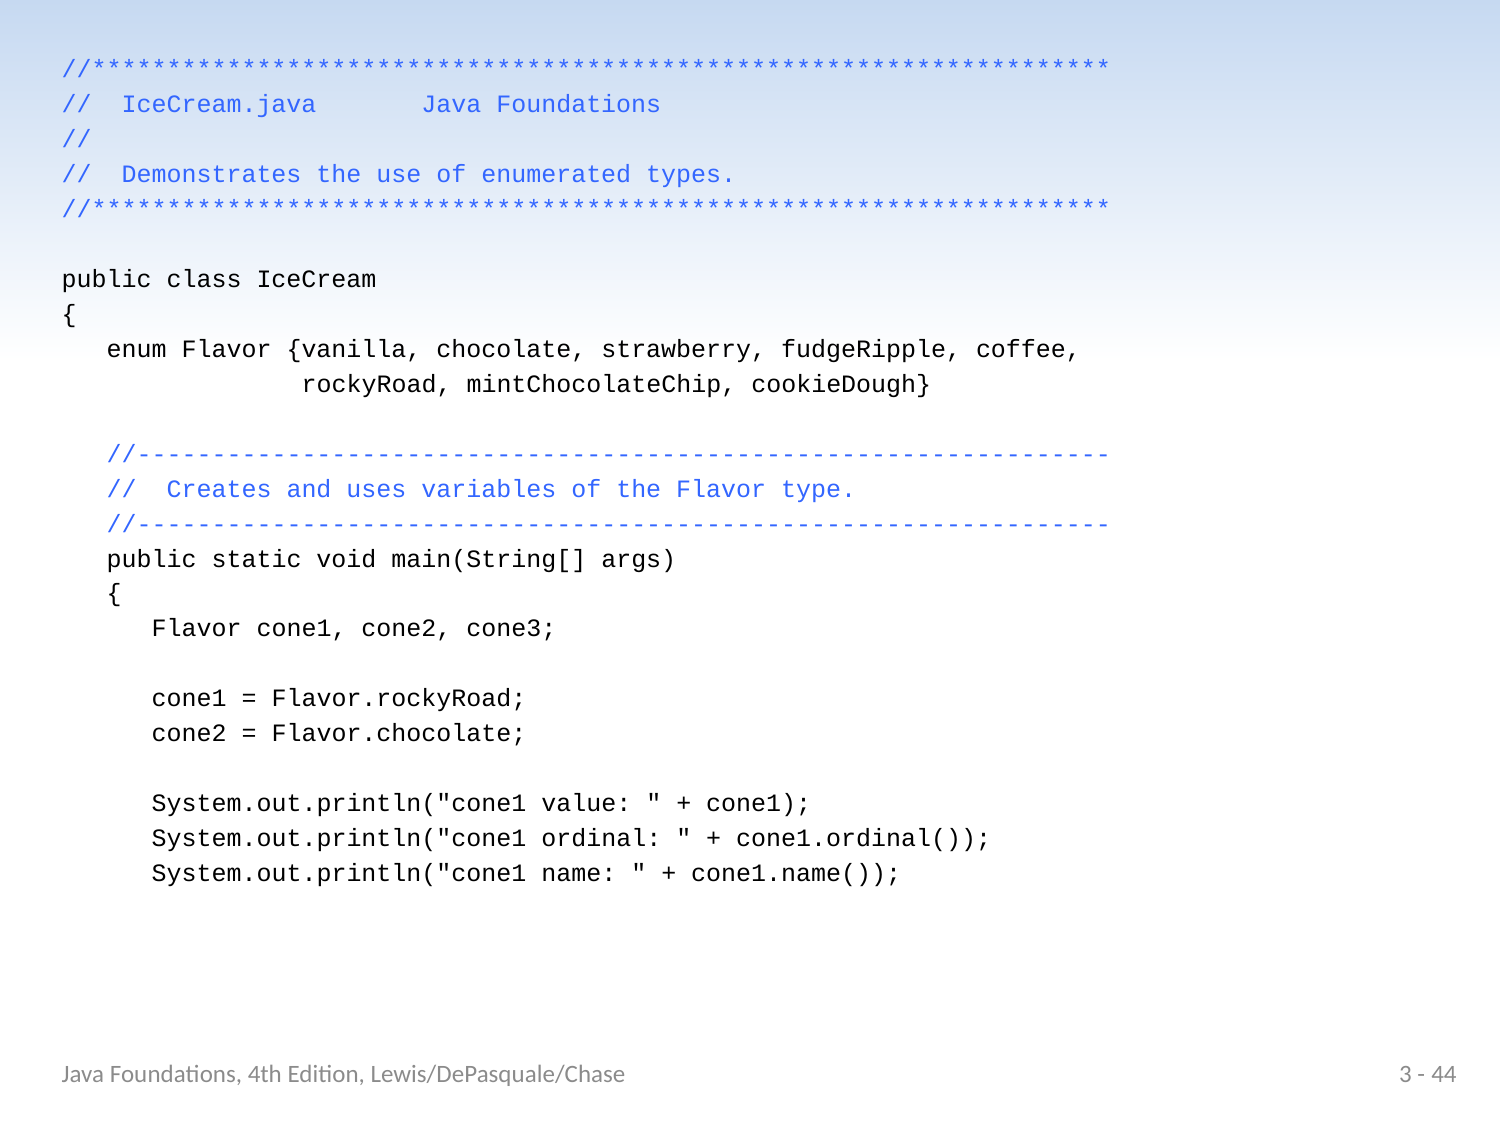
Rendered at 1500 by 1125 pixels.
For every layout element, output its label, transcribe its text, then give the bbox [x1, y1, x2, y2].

slide_number 3 - 44 [1121, 1042, 1472, 1103]
footer Java Foundations, 4th Edition, Lewis/DePasquale/Chase [46, 1042, 1121, 1103]
list //******************************************************************** // IceCream.java Java Foundations // // Demonstrates the use of enumerated types. //******************************************************************** public class IceCream { enum Flavor {vanilla, chocolate, strawberry, fudgeRipple, coffee, rockyRoad, mintChocolateChip, cookieDough} //----------------------------------------------------------------- // Creates and uses variables of the Flavor type. //----------------------------------------------------------------- public static void main(String[] args) { Flavor cone1, cone2, cone3; cone1 = Flavor.rockyRoad; cone2 = Flavor.chocolate; System.out.println("cone1 value: " + cone1); System.out.println("cone1 ordinal: " + cone1.ordinal()); System.out.println("cone1 name: " + cone1.name()); [46, 45, 1473, 1043]
